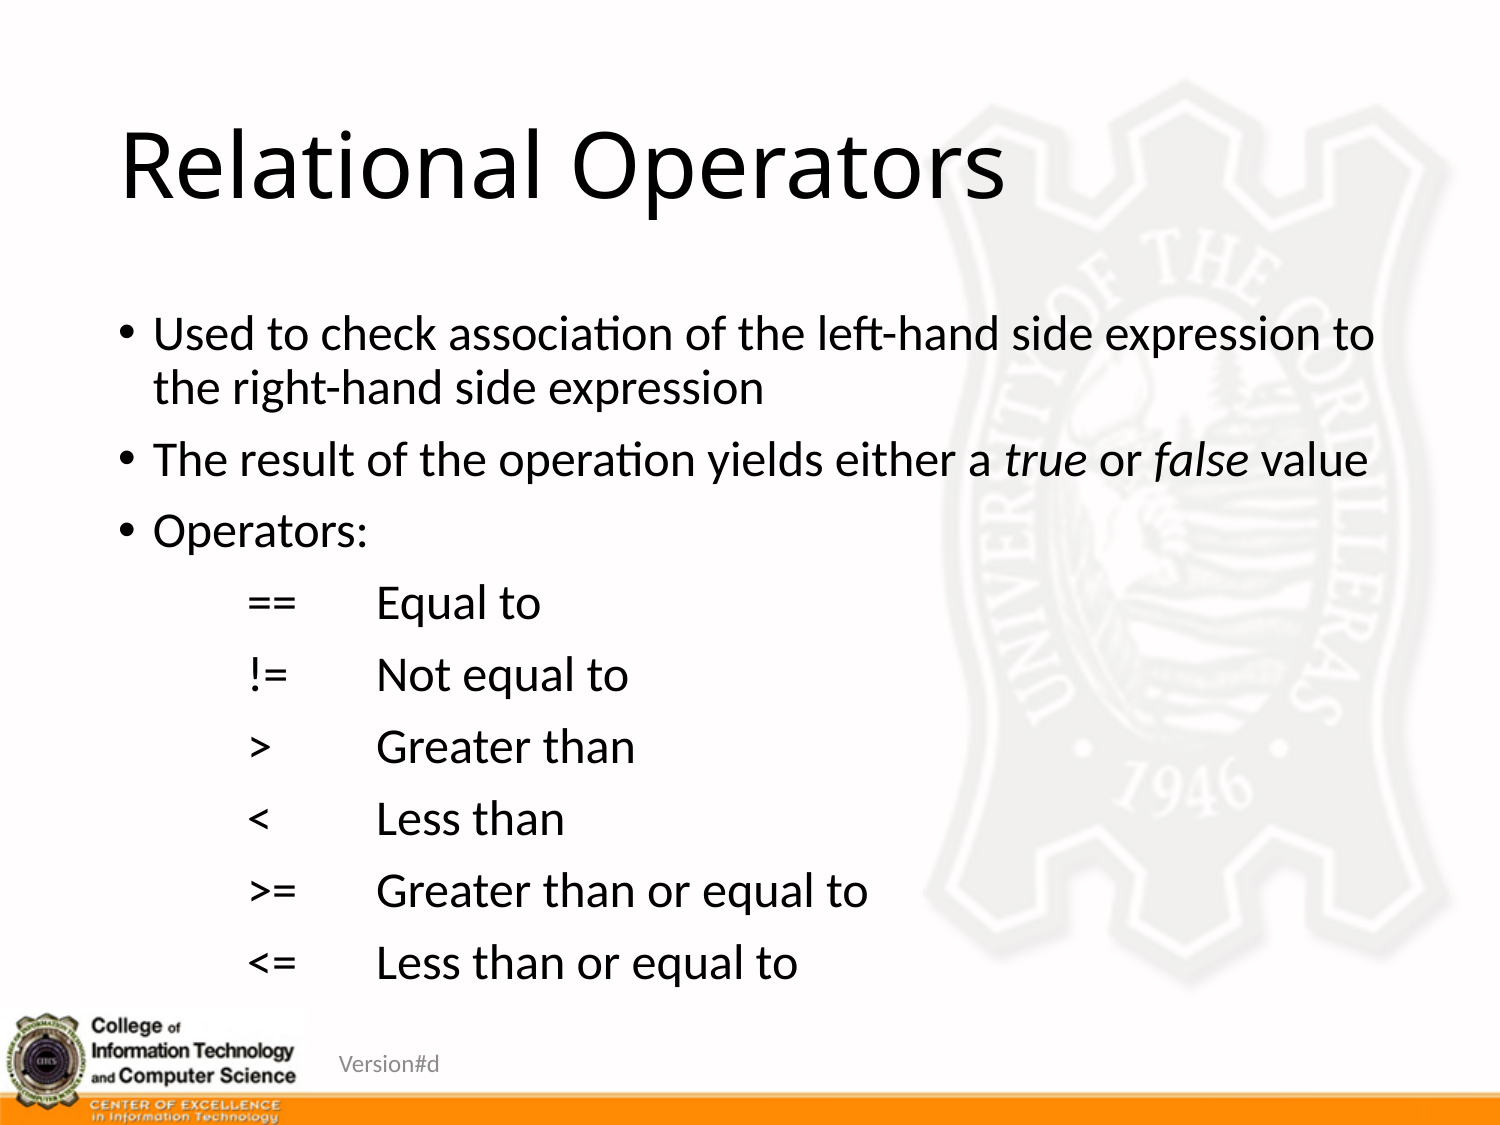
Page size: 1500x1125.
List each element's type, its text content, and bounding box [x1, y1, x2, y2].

picture [0, 0, 1500, 1125]
slide_number Version#d [323, 1032, 1021, 1093]
title Relational Operators [103, 59, 1397, 278]
list Used to check association of the left-hand side expression to the right-hand side expression The result of the operation yields either a true or false value Operators: == Equal to != Not equal to > Greater than < Less than >= Greater than or equal to <= Less than or equal to [103, 299, 1397, 1014]
